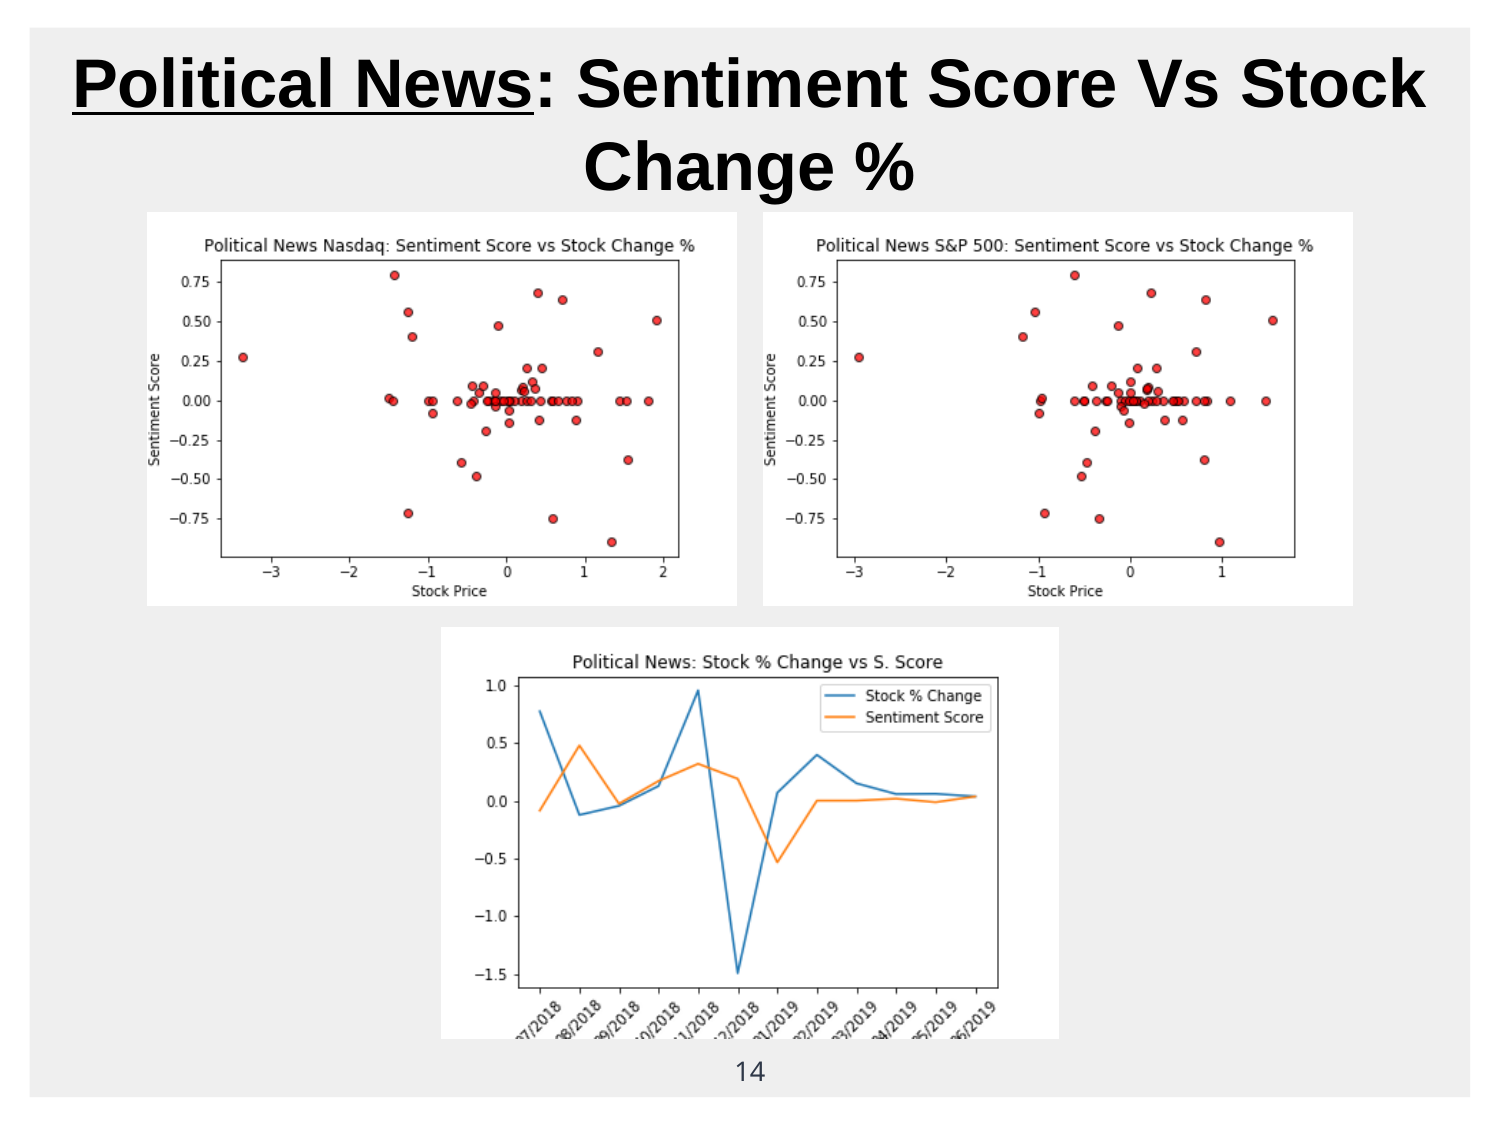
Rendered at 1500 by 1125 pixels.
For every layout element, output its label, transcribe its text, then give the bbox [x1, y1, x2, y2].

picture [763, 212, 1353, 606]
slide_number 14 [705, 1047, 795, 1125]
picture [441, 627, 1060, 1040]
picture [147, 212, 737, 606]
text_box Political News: Sentiment Score Vs Stock Change % [39, 54, 1461, 189]
